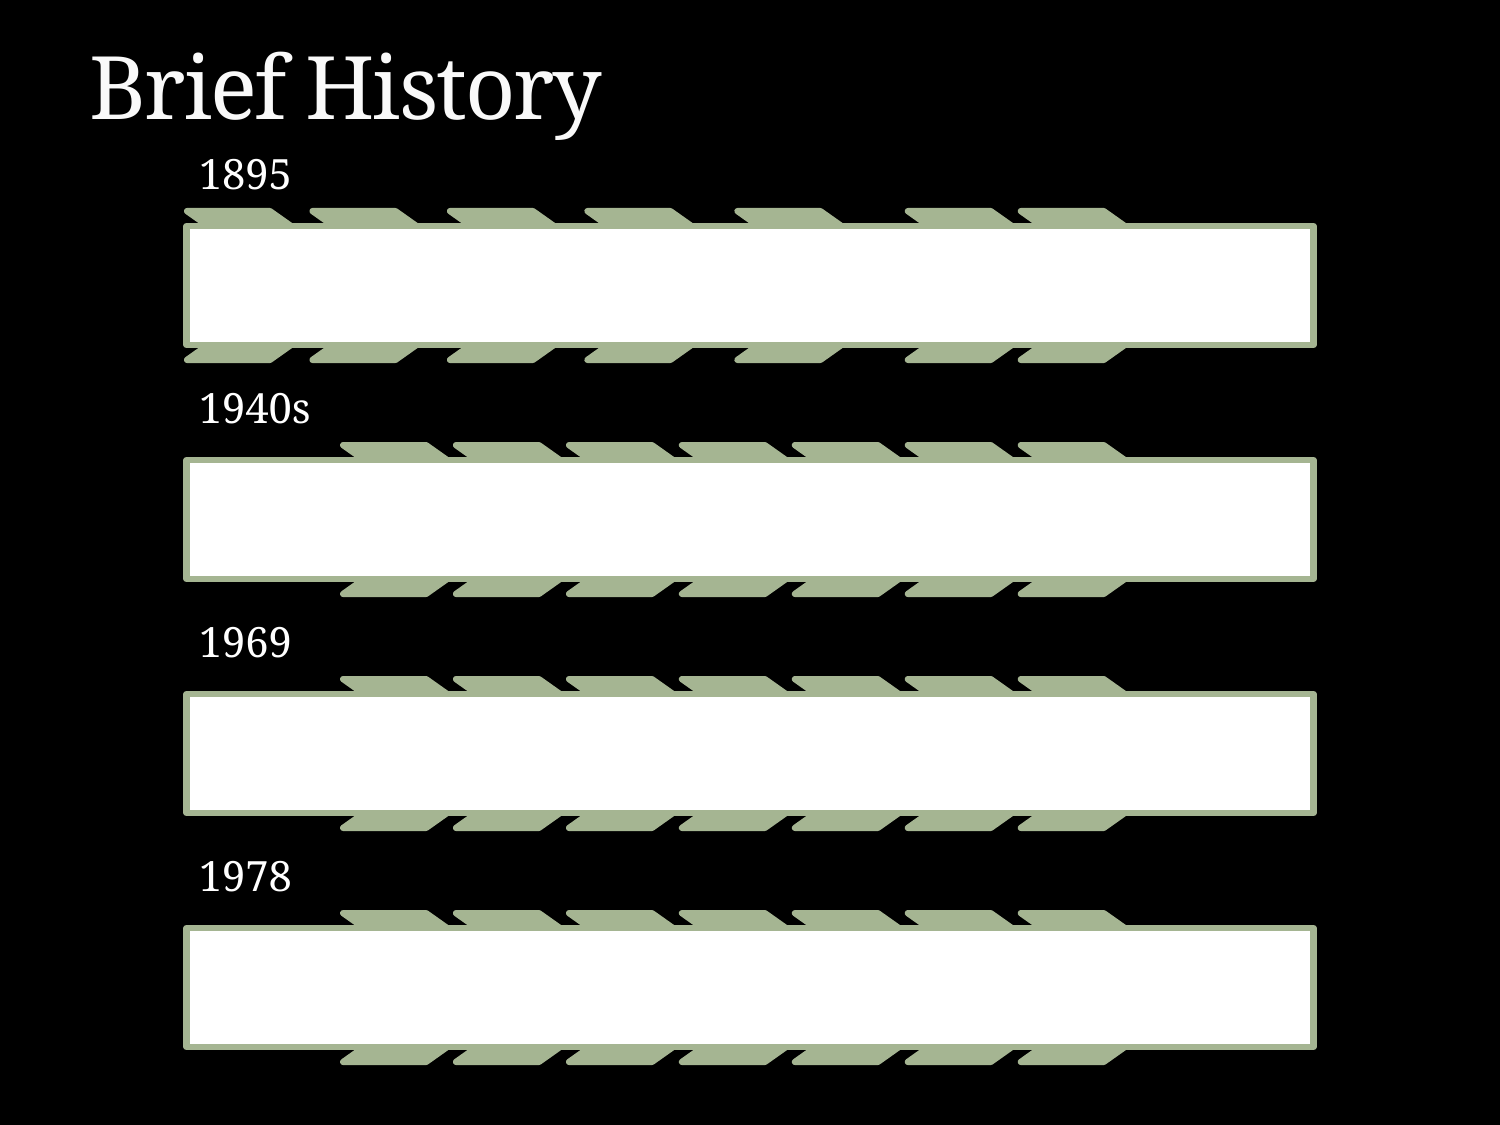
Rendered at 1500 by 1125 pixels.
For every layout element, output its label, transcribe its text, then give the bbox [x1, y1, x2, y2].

title Brief History [74, 24, 1425, 129]
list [77, 139, 1425, 1059]
